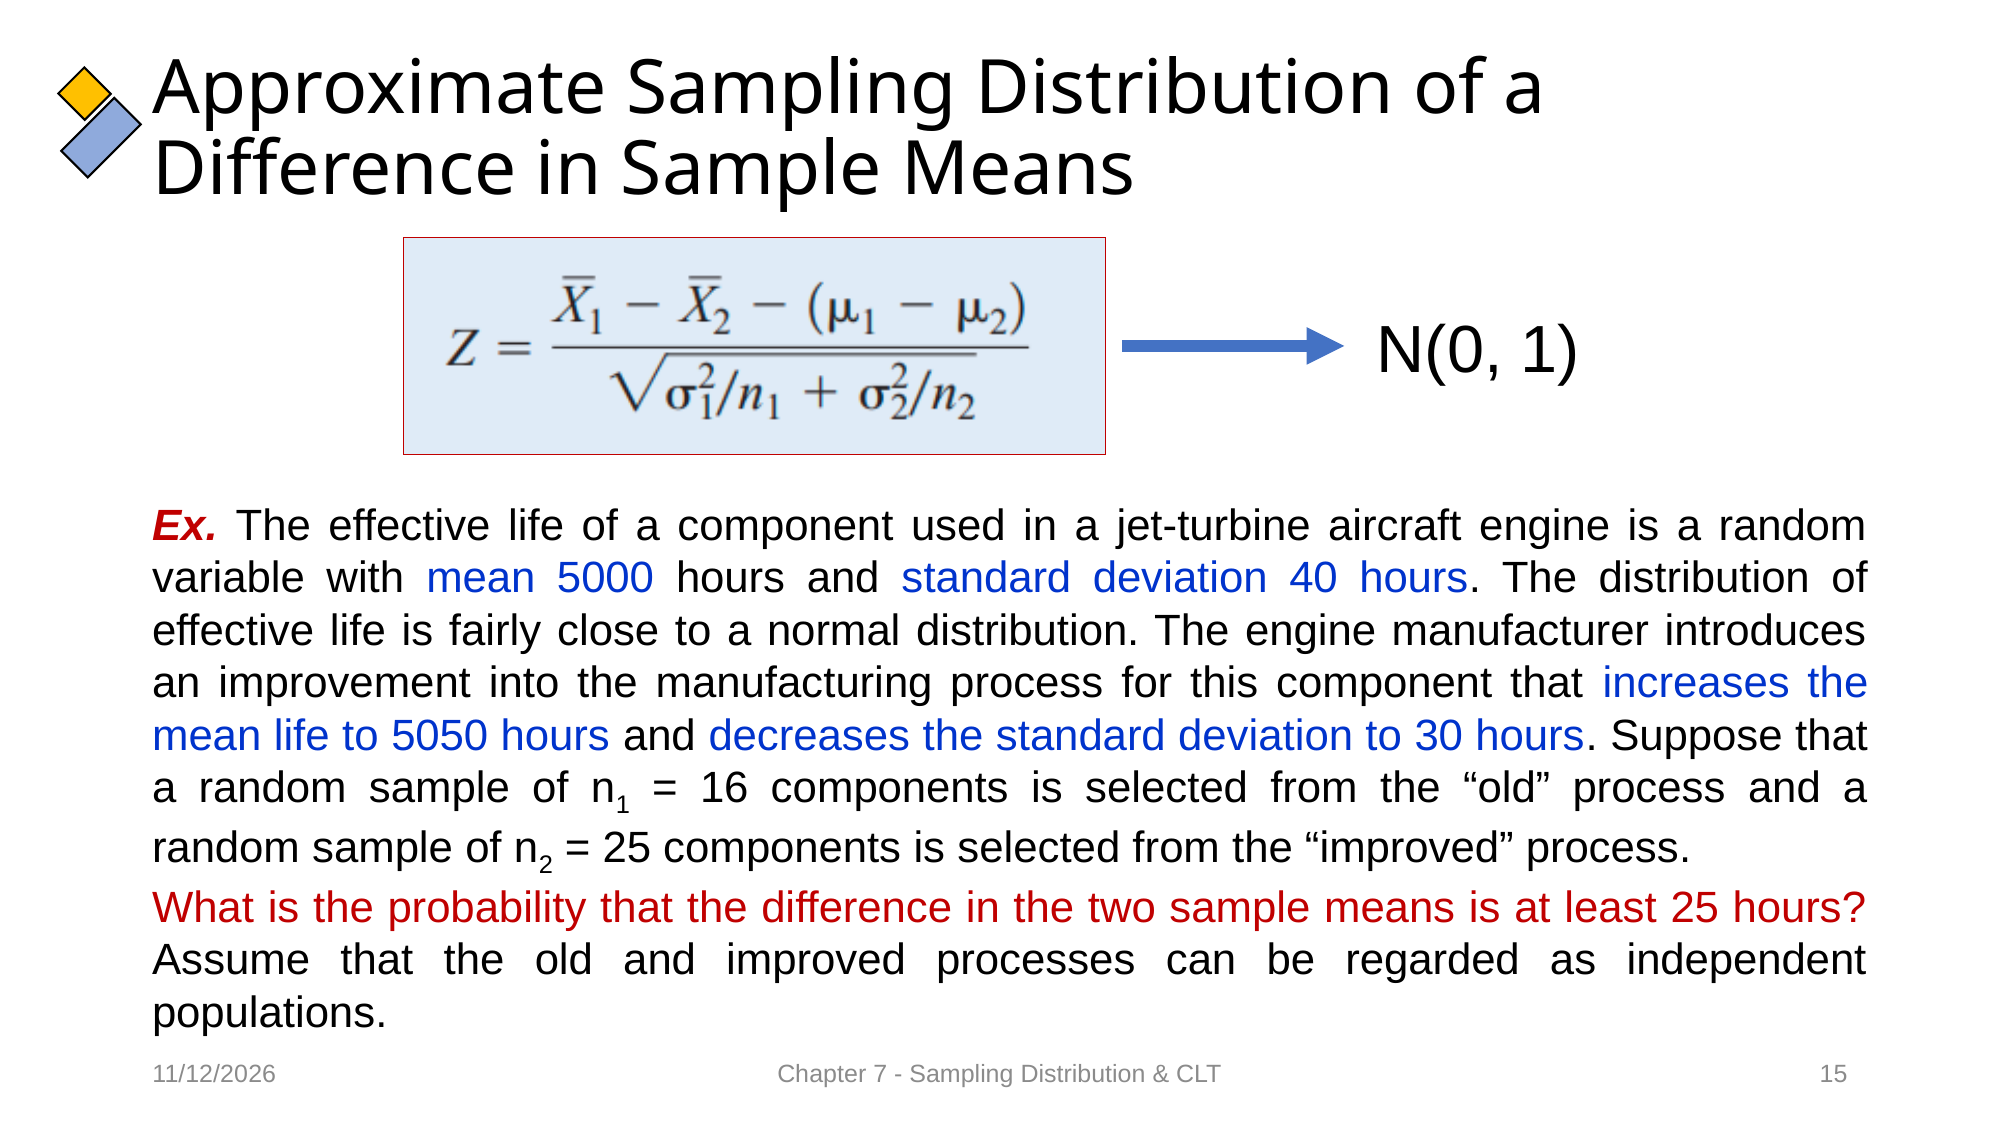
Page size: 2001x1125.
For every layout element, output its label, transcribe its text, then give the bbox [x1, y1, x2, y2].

footer Chapter 7 - Sampling Distribution & CLT [662, 1042, 1338, 1103]
slide_number 15 [1412, 1042, 1863, 1103]
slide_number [137, 1042, 588, 1103]
text_box Ex. The effective life of a component used in a jet-turbine aircraft engine is a random variable with mean 5000 hours and standard deviation 40 hours. The distribution of effective life is fairly close to a normal distribution. The engine manufacturer introduces an improvement into the manufacturing process for this component that increases the mean life to 5050 hours and decreases the standard deviation to 30 hours. Suppose that a random sample of n1 = 16 components is selected from the “old” process and a random sample of n2 = 25 components is selected from the “improved” process. What is the probability that the difference in the two sample means is at least 25 hours? Assume that the old and improved processes can be regarded as independent populations. [137, 488, 1884, 1044]
title Approximate Sampling Distribution of a Difference in Sample Means [137, 21, 1863, 239]
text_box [403, 237, 1597, 455]
